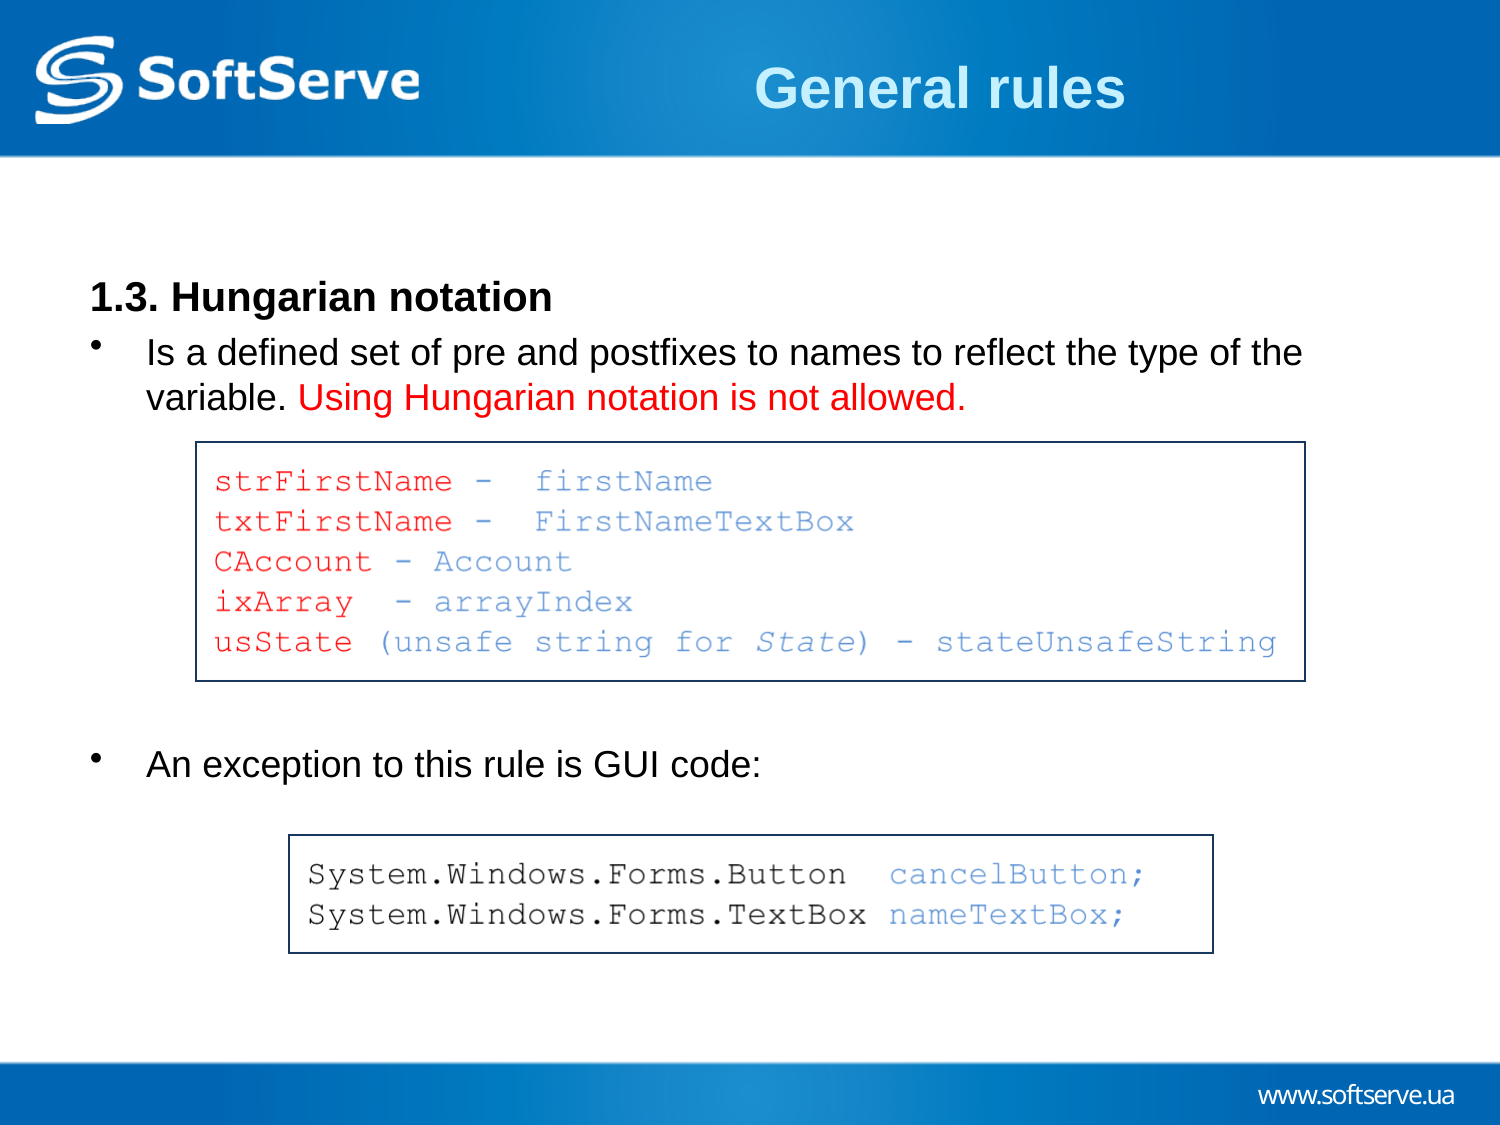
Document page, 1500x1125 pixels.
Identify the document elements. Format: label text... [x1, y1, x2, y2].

title General rules [265, 42, 1500, 231]
picture [0, 0, 1500, 1125]
text_box 1.3. Hungarian notation Is a defined set of pre and postfixes to names to reflect the type of the variable. Using Hungarian notation is not allowed. An exception to this rule is GUI code: [74, 262, 1425, 813]
